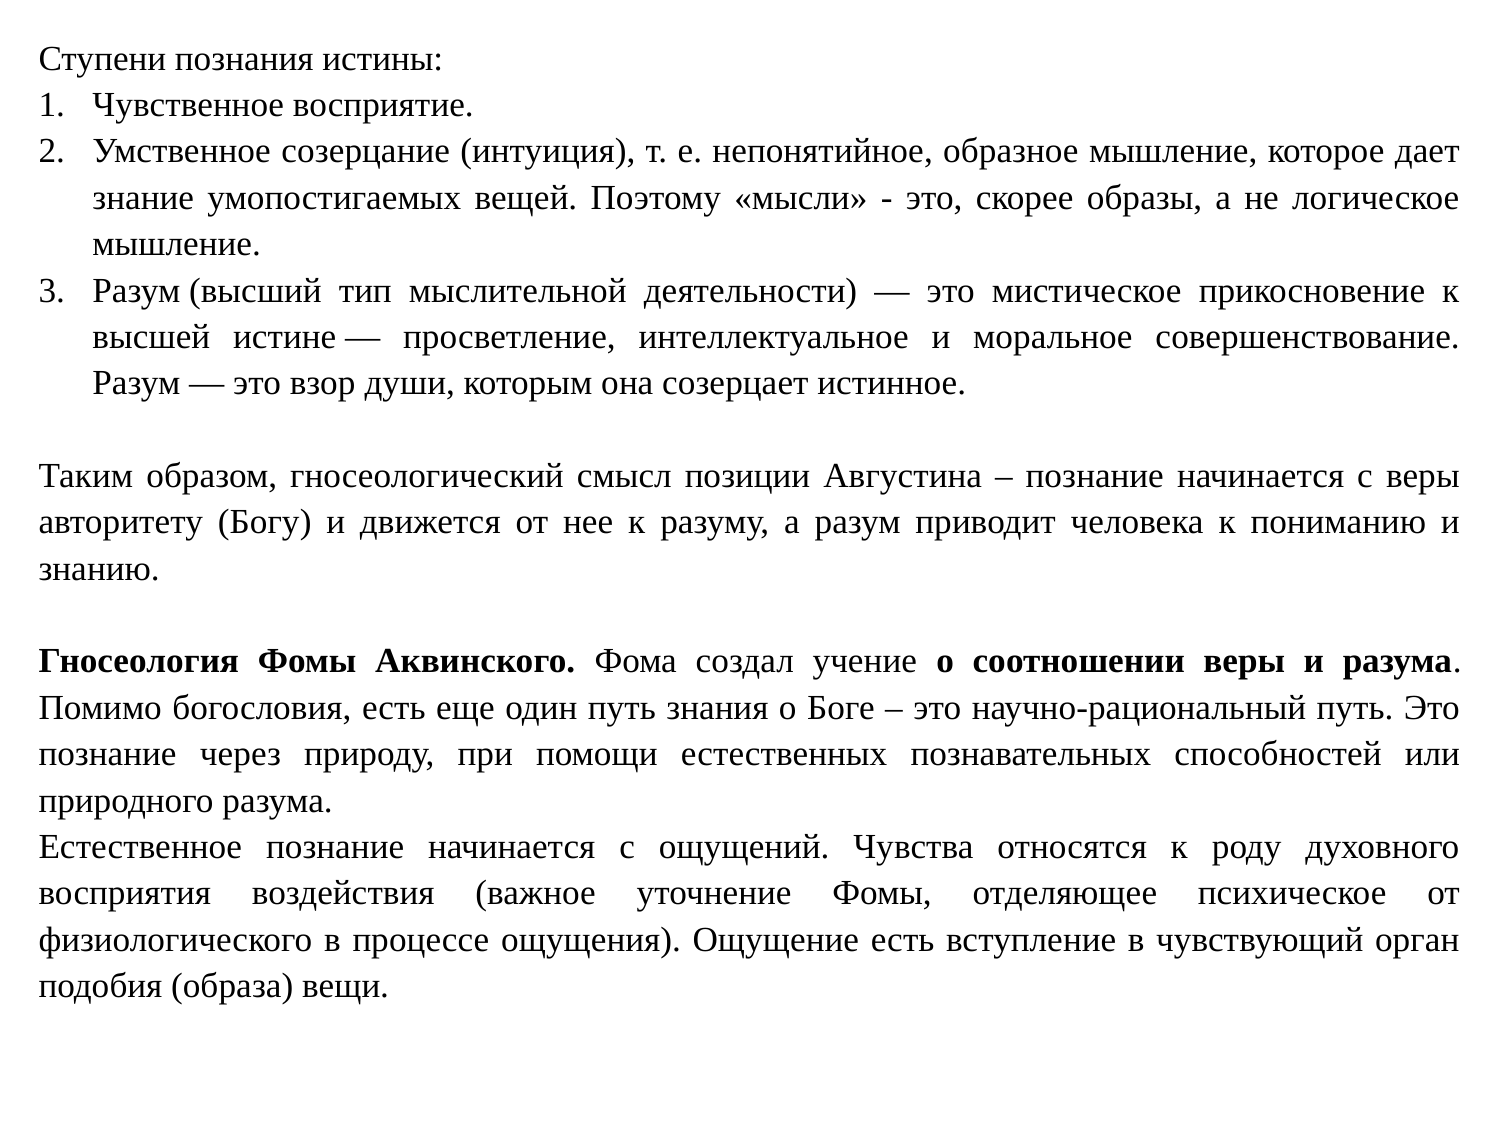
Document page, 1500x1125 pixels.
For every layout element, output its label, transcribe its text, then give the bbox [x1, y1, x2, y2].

subtitle Ступени познания истины: Чувственное восприятие. Умственное созерцание (интуиция), т. е. непонятийное, образное мышление, которое дает знание умопостигаемых вещей. Поэтому «мысли» - это, скорее образы, а не логическое мышление. Разум (высший тип мыслительной деятельности) — это мистическое прикосновение к высшей истине — просветление, интеллектуальное и моральное совершенствование. Разум — это взор души, которым она созерцает истинное. Таким образом, гносеологический смысл позиции Августина – познание начинается с веры авторитету (Богу) и движется от нее к разуму, а разум приводит человека к пониманию и знанию. Гносеология Фомы Аквинского. Фома создал учение о соотношении веры и разума. Помимо богословия, есть еще один путь знания о Боге – это научно-рациональный путь. Это познание через природу, при помощи естественных познавательных способностей или природного разума. Естественное познание начинается с ощущений. Чувства относятся к роду духовного восприятия воздействия (важное уточнение Фомы, отделяющее психическое от физиологического в процессе ощущения). Ощущение есть вступление в чувствующий орган подобия (образа) вещи. [23, 23, 1477, 1102]
